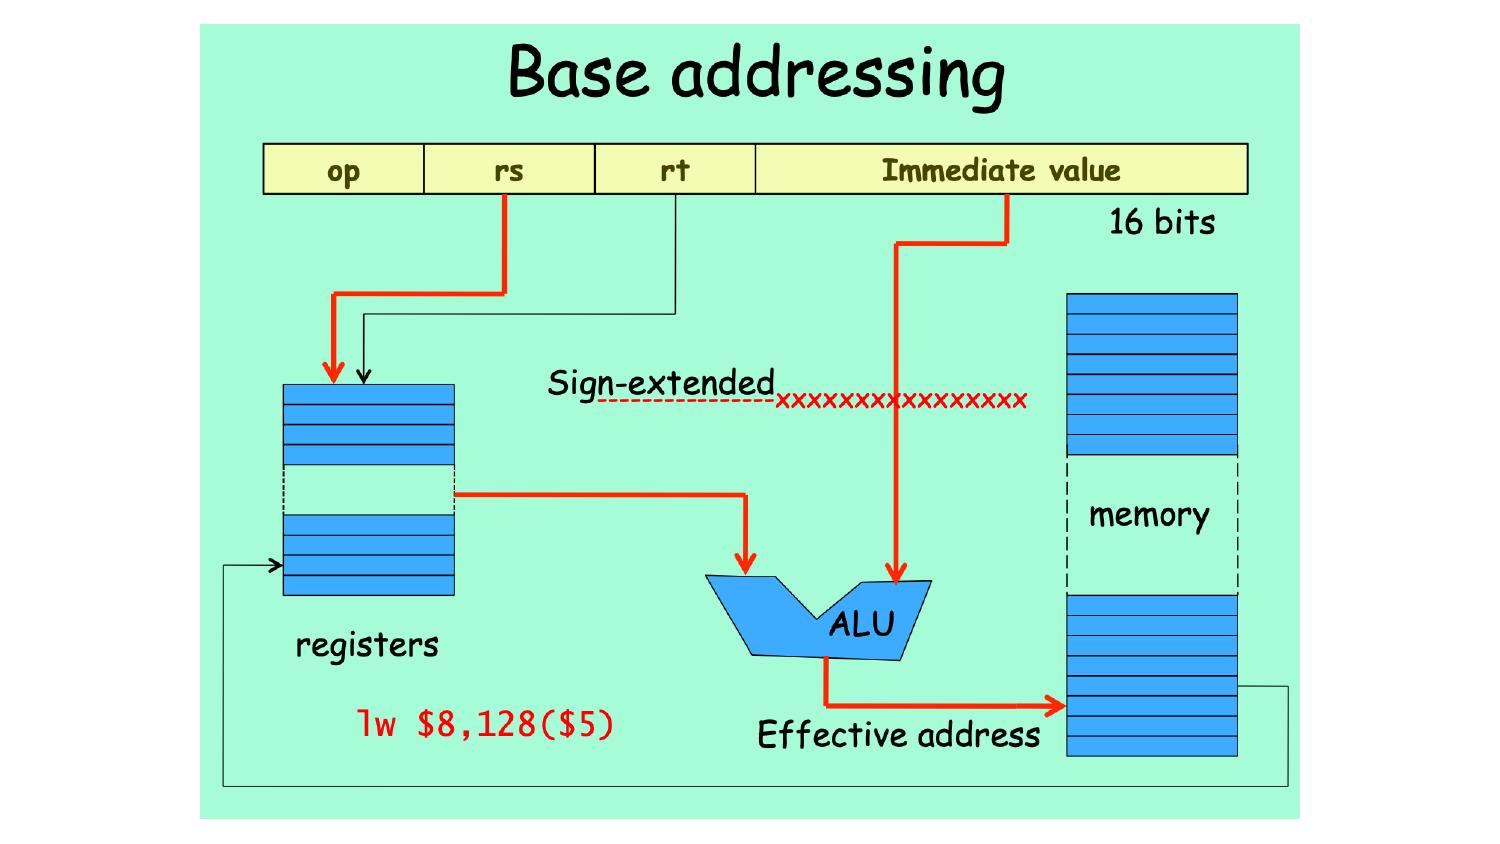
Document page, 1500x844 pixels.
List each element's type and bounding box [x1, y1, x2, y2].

picture [200, 24, 1300, 819]
